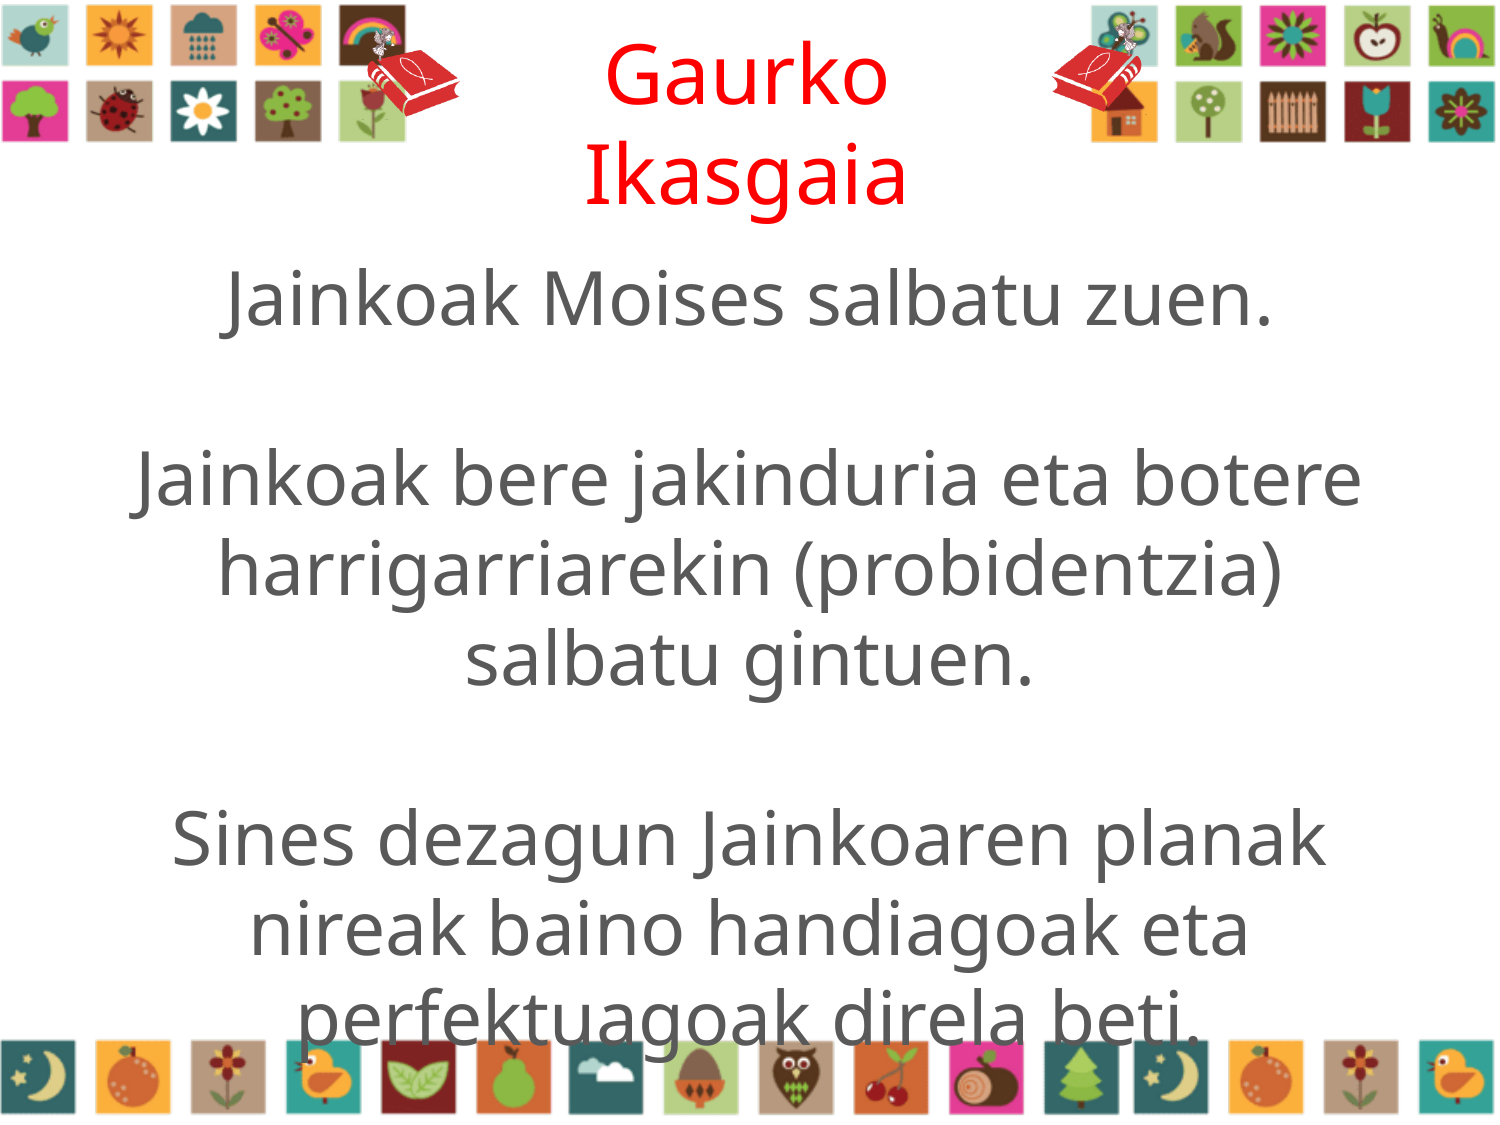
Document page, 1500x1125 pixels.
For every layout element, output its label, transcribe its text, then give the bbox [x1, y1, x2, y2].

picture [0, 3, 492, 150]
text_box Gaurko Ikasgaia [414, 13, 1080, 229]
text_box Jainkoak Moises salbatu zuen. Jainkoak bere jakinduria eta botere harrigarriarekin (probidentzia) salbatu gintuen. Sines dezagun Jainkoaren planak nireak baino handiagoak eta perfektuagoak direla beti. [76, 243, 1424, 1027]
picture [1020, 3, 1500, 150]
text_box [0, 1028, 1500, 1118]
